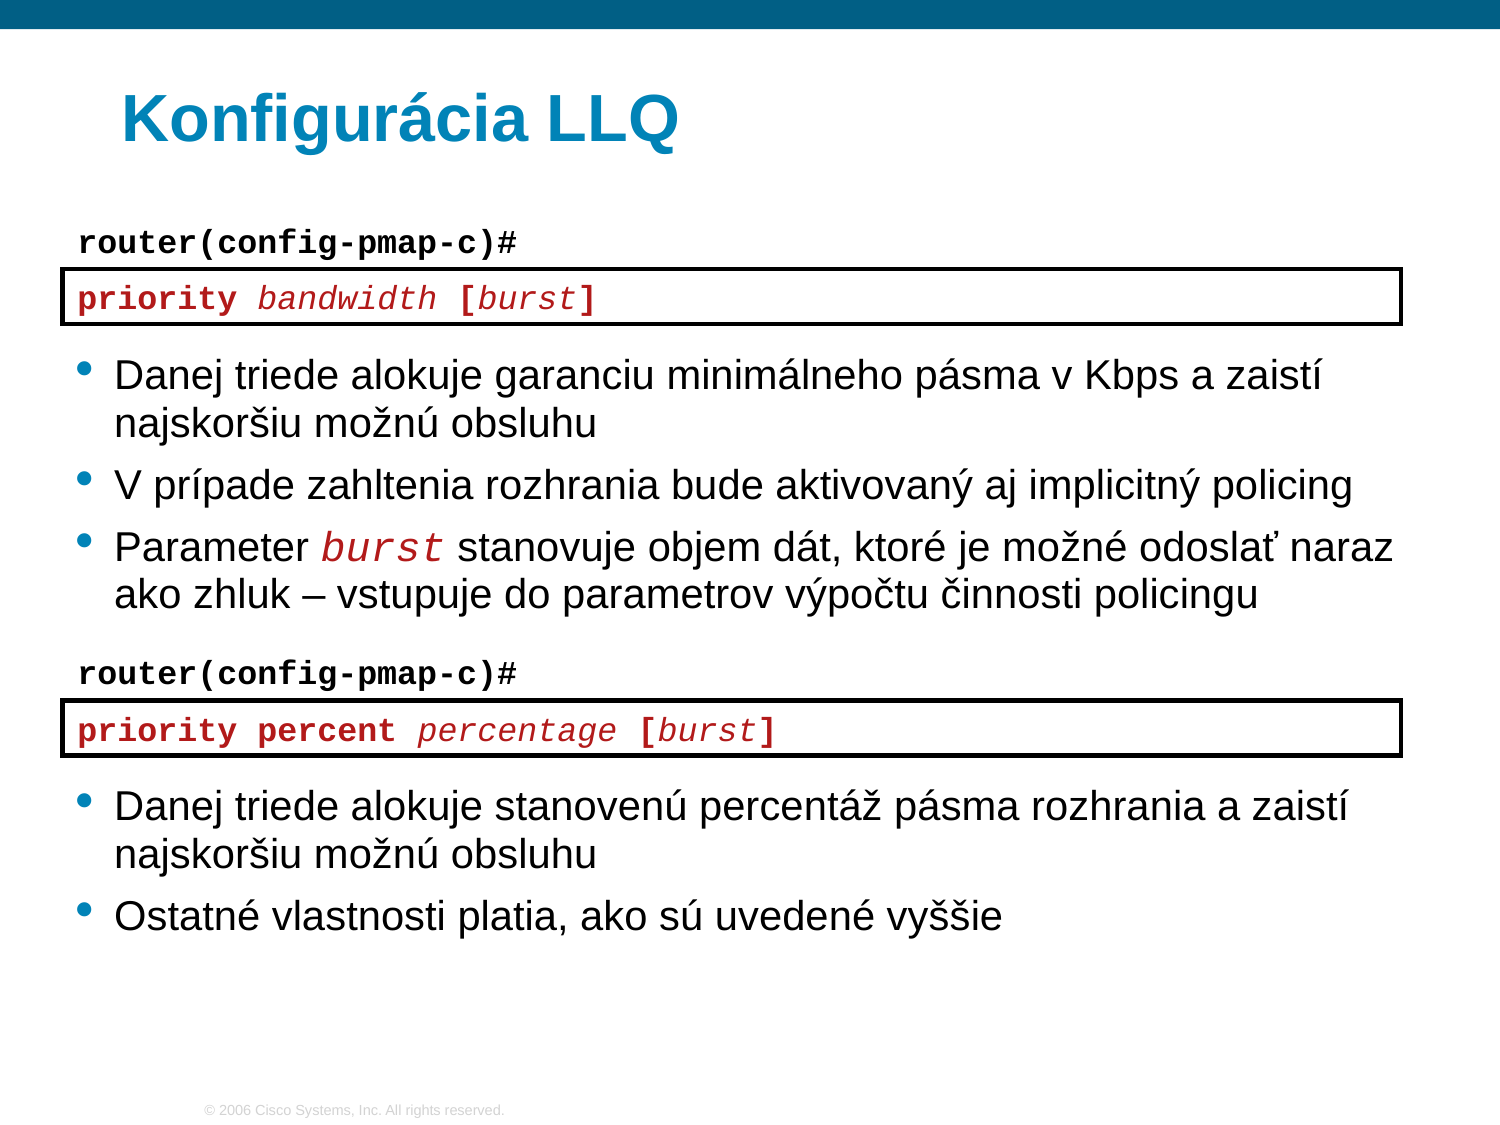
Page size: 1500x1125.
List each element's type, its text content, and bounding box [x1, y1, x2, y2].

text_box router(config-pmap-c)# [62, 212, 769, 268]
text_box Danej triede alokuje garanciu minimálneho pásma v Kbps a zaistí najskoršiu možnú obsluhu V prípade zahltenia rozhrania bude aktivovaný aj implicitný policing Parameter burst stanovuje objem dát, ktoré je možné odoslať naraz ako zhluk – vstupuje do parametrov výpočtu činnosti policingu [62, 344, 1413, 629]
text_box router(config-pmap-c)# [62, 643, 807, 699]
text_box priority bandwidth [burst] [62, 268, 1401, 325]
text_box priority percent percentage [burst] [62, 700, 1401, 756]
text_box Danej triede alokuje stanovenú percentáž pásma rozhrania a zaistí najskoršiu možnú obsluhu Ostatné vlastnosti platia, ako sú uvedené vyššie [62, 775, 1413, 950]
text_box Konfigurácia LLQ [107, 49, 1444, 163]
